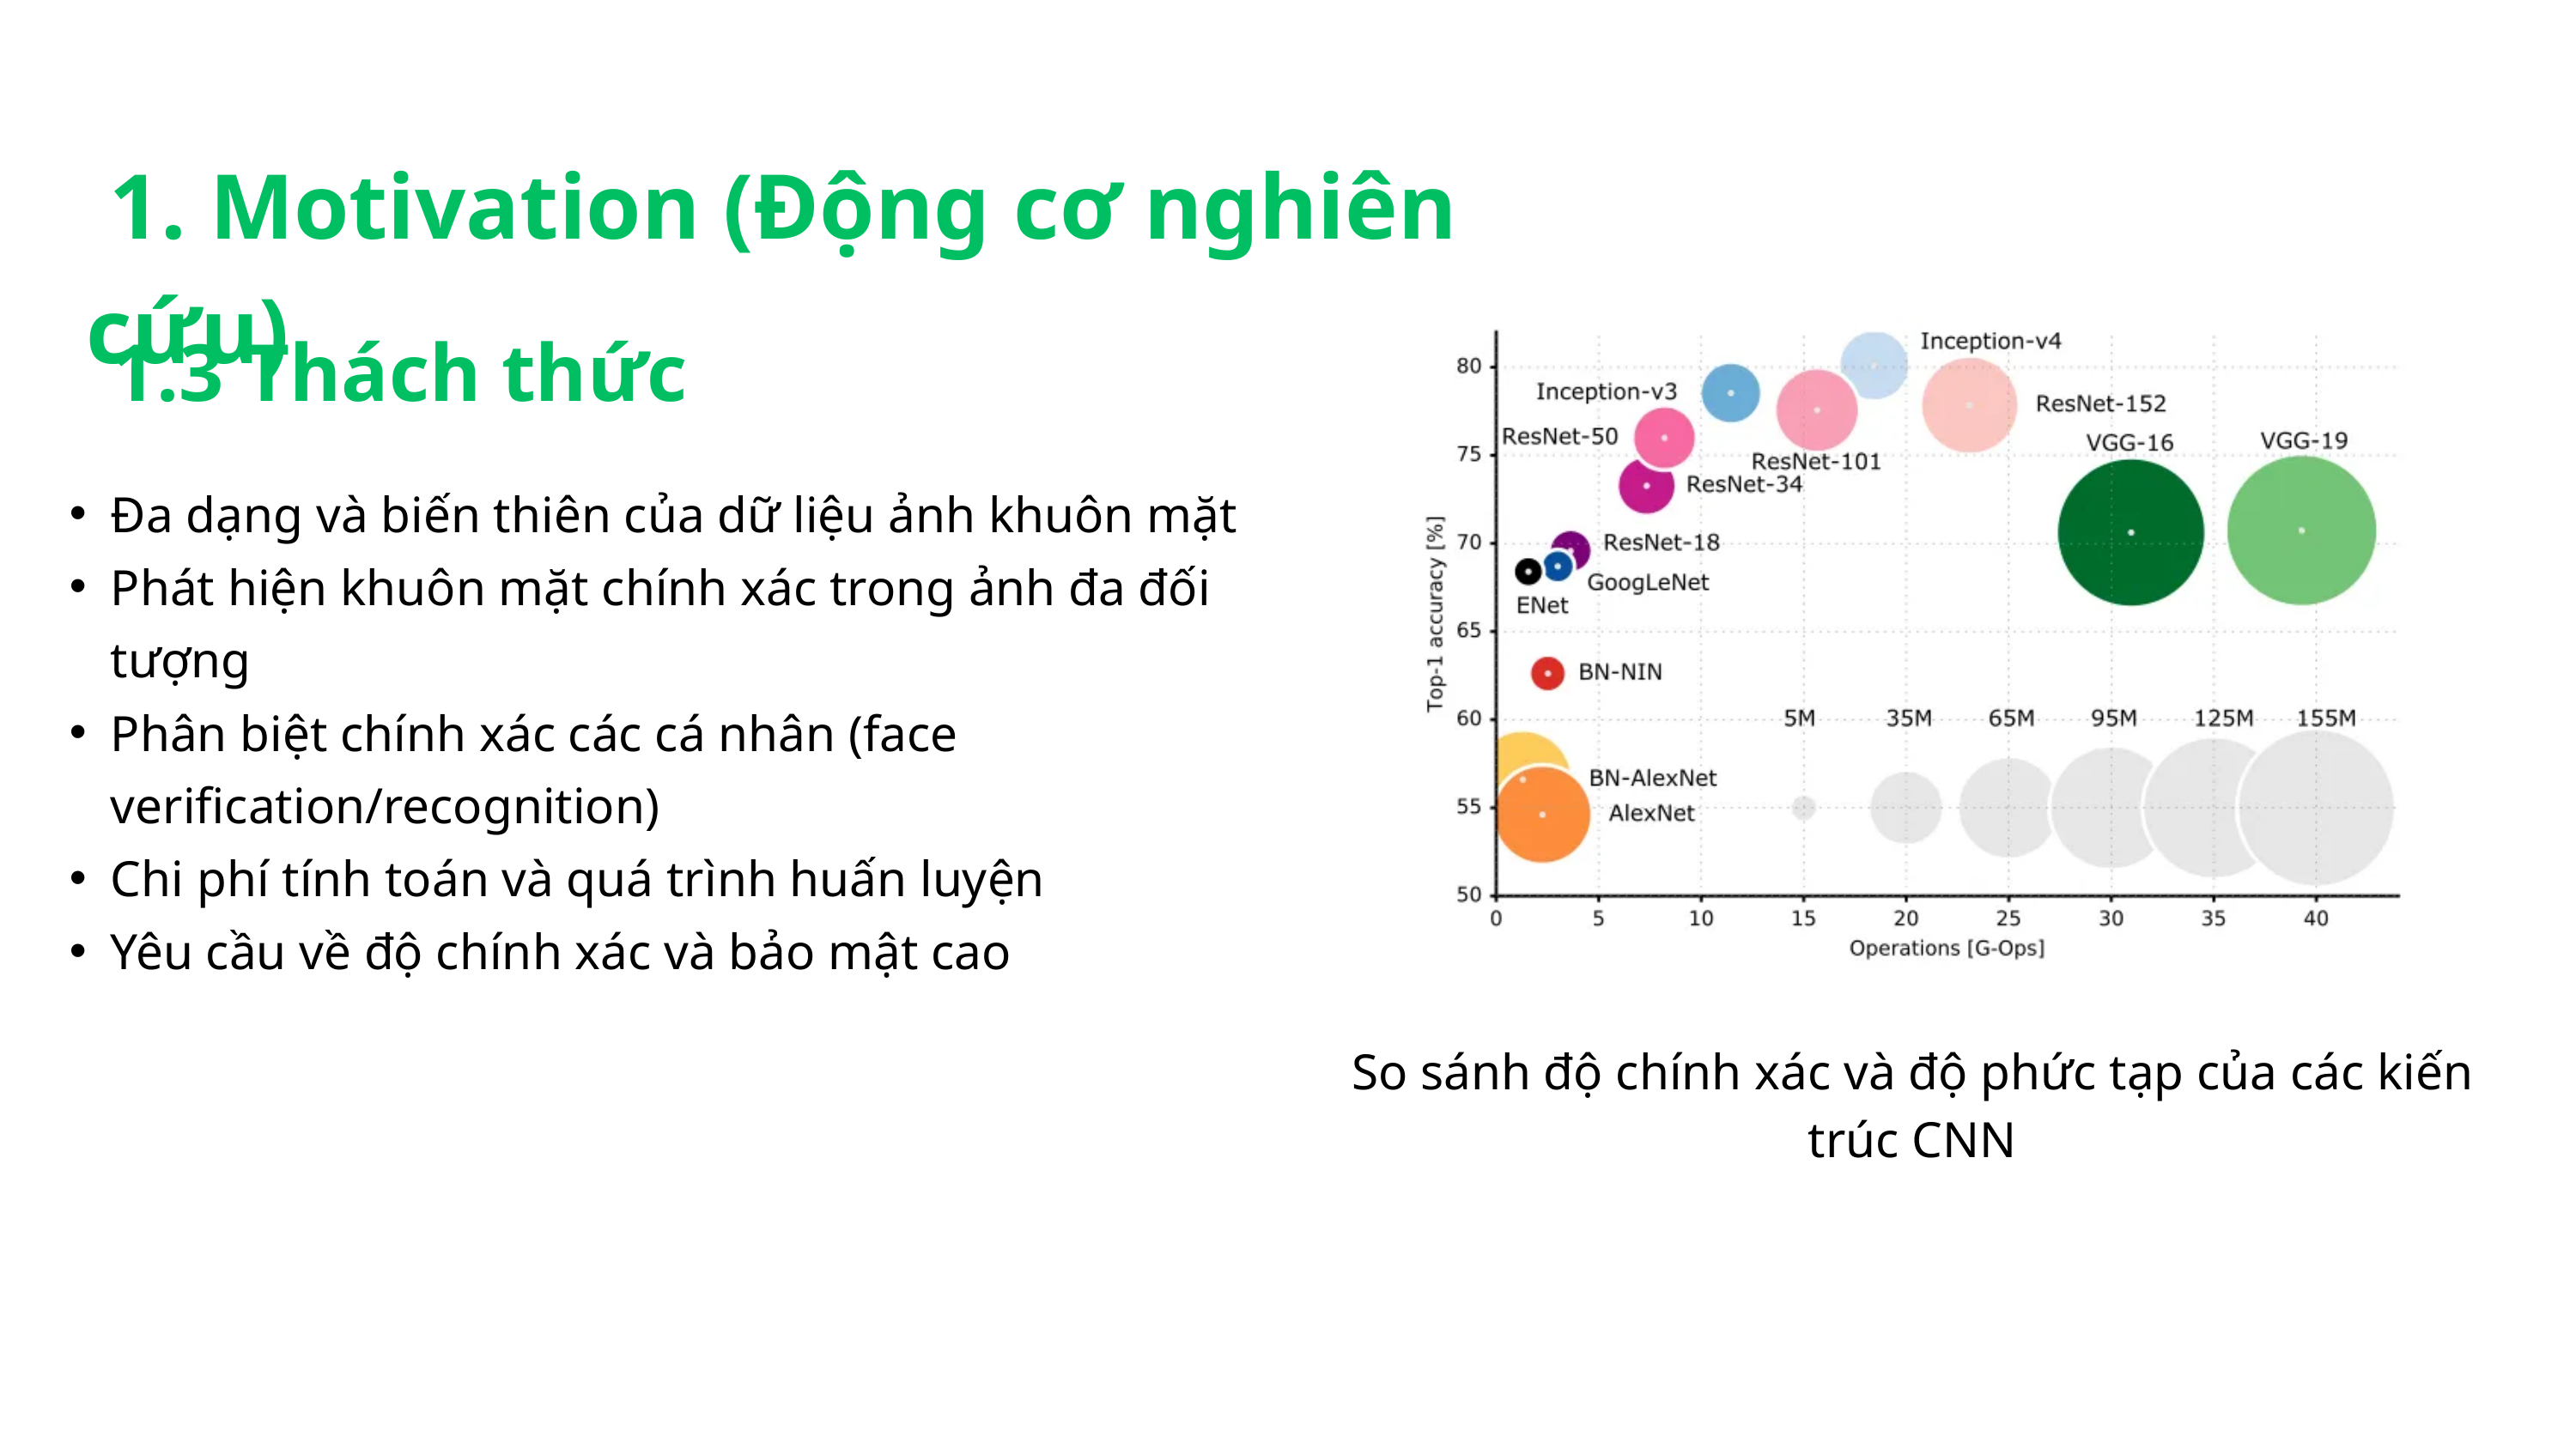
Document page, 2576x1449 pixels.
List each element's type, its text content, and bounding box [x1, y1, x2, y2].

text_box So sánh độ chính xác và độ phức tạp của các kiến trúc CNN [1318, 1031, 2507, 1167]
text_box 1. Motivation (Động cơ nghiên cứu) [86, 131, 1683, 382]
text_box Đa dạng và biến thiên của dữ liệu ảnh khuôn mặt Phát hiện khuôn mặt chính xác trong ảnh đa đối tượng Phân biệt chính xác các cá nhân (face verification/recognition) Chi phí tính toán và quá trình huấn luyện Yêu cầu về độ chính xác và bảo mật cao [27, 469, 1239, 980]
text_box [1413, 318, 2413, 973]
text_box 1.3 Thách thức [91, 306, 1235, 417]
